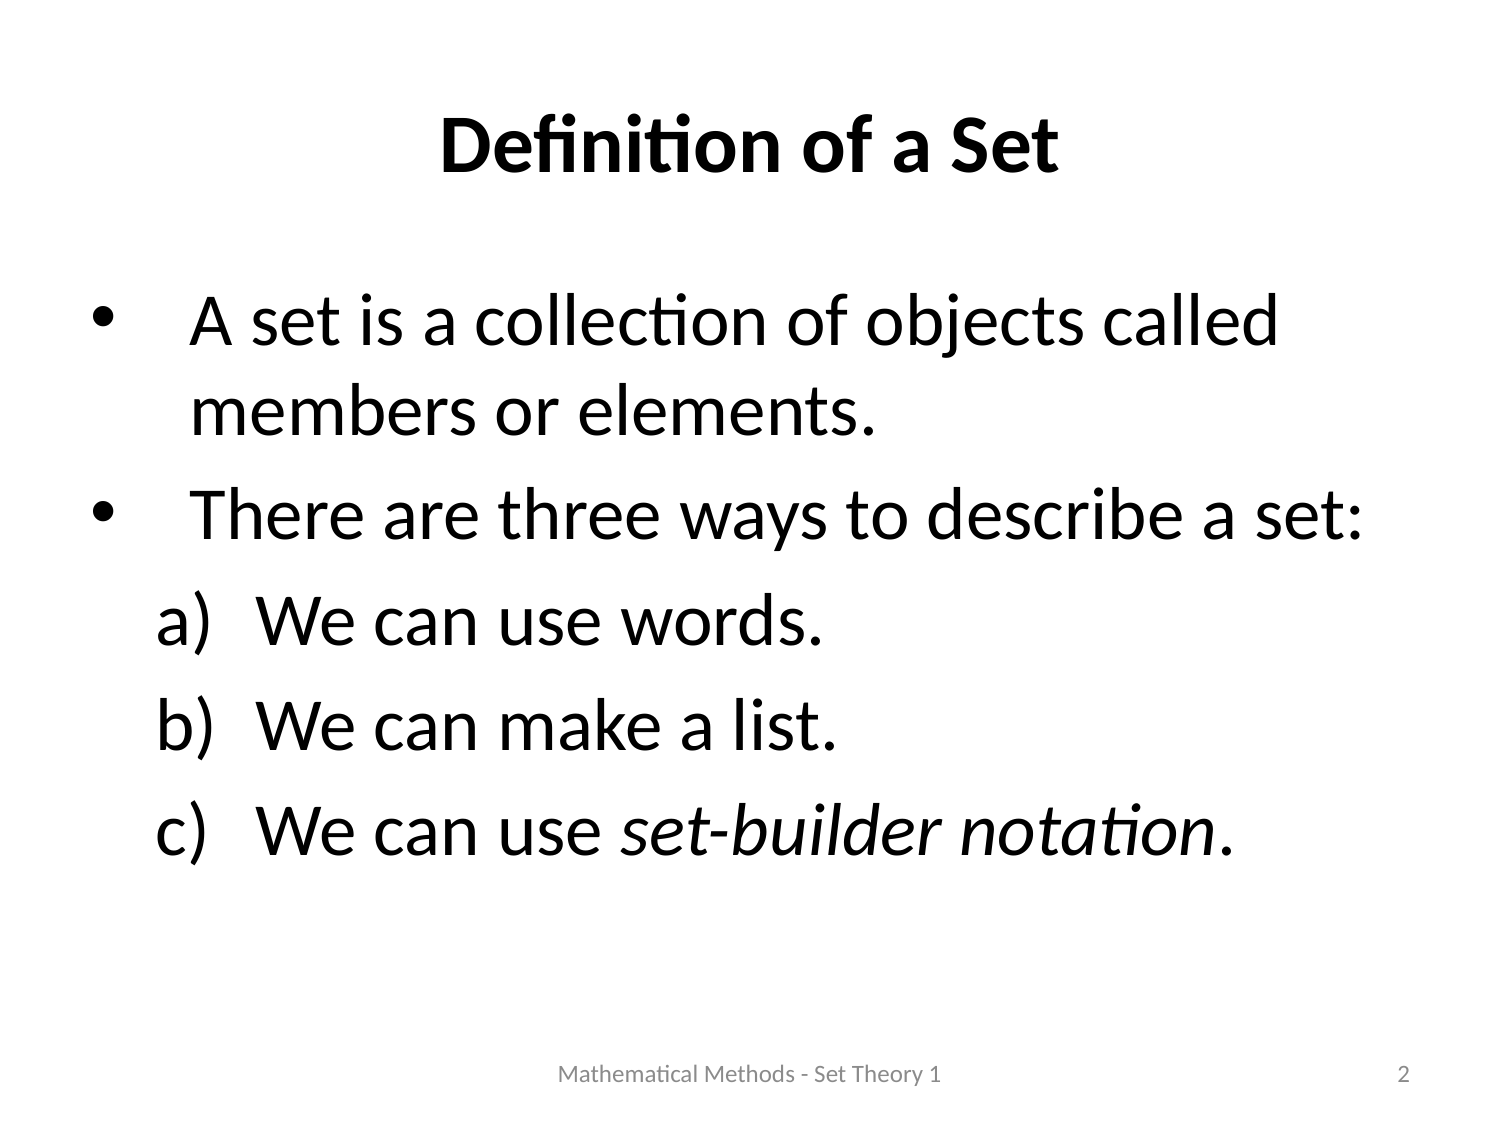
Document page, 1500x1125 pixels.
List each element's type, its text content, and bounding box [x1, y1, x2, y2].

title Definition of a Set [75, 45, 1425, 233]
list A set is a collection of objects called members or elements. There are three ways to describe a set: We can use words. We can make a list. We can use set-builder notation. [75, 262, 1425, 1005]
footer Mathematical Methods - Set Theory 1 [512, 1042, 988, 1103]
slide_number 2 [1074, 1042, 1425, 1103]
